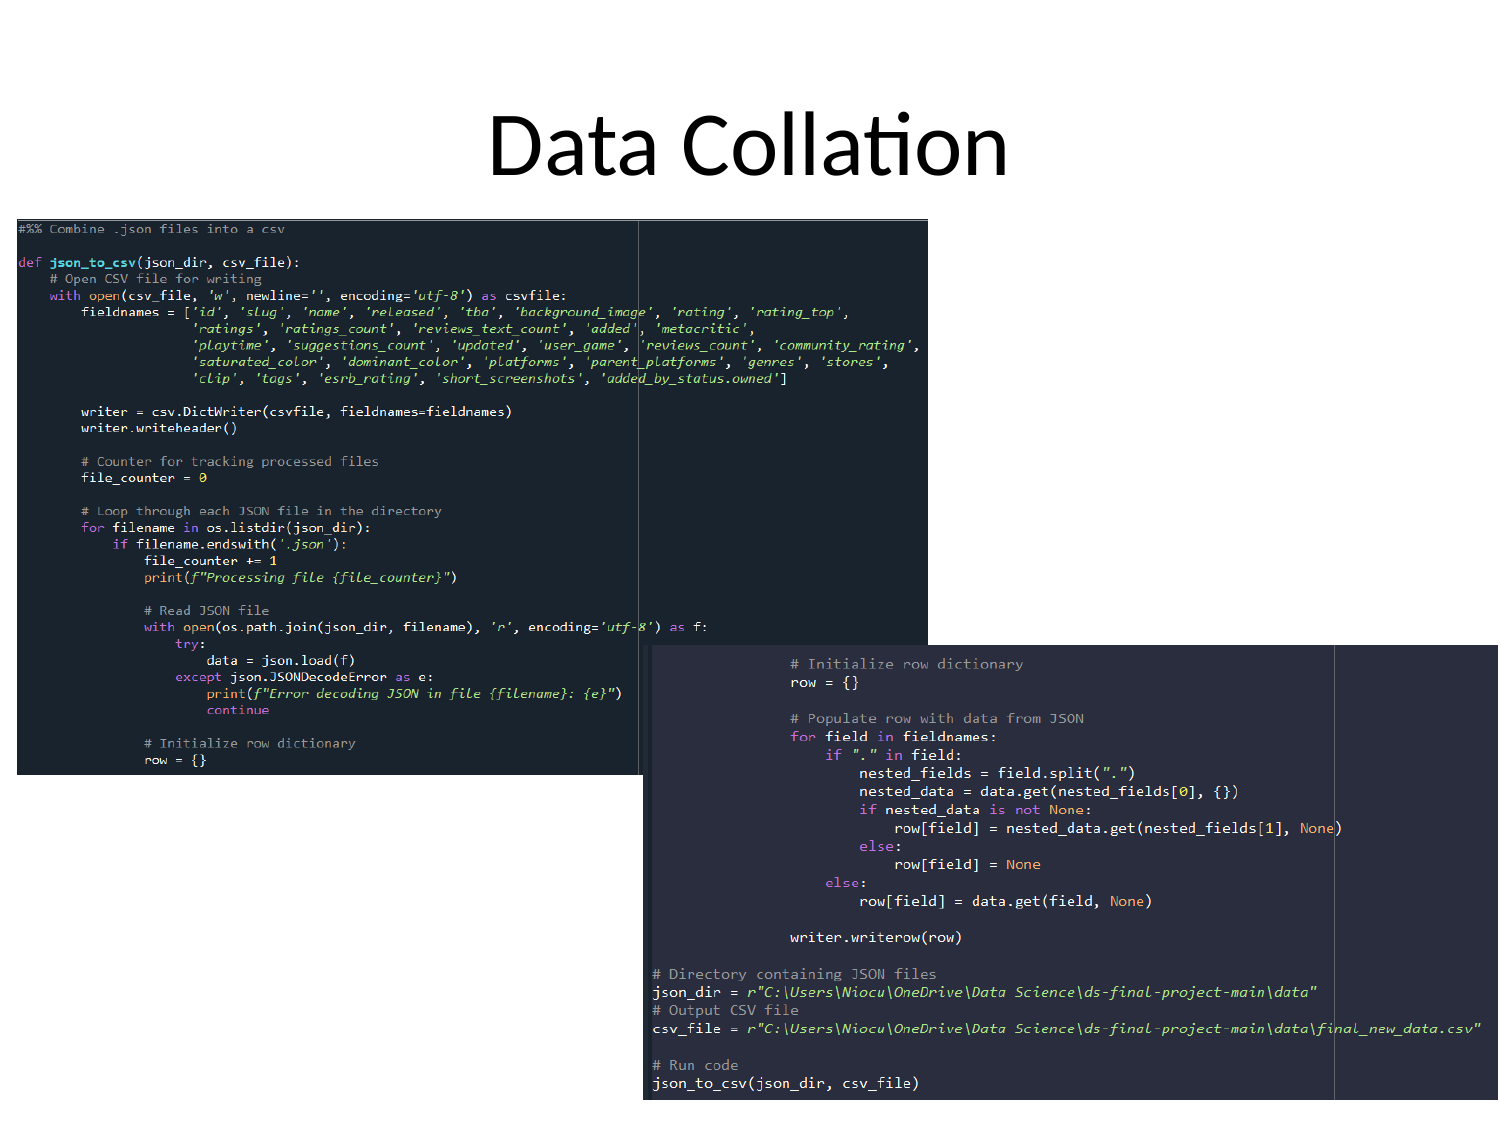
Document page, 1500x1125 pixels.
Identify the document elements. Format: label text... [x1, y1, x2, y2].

picture [17, 219, 1498, 1100]
title Data Collation [75, 45, 1425, 233]
